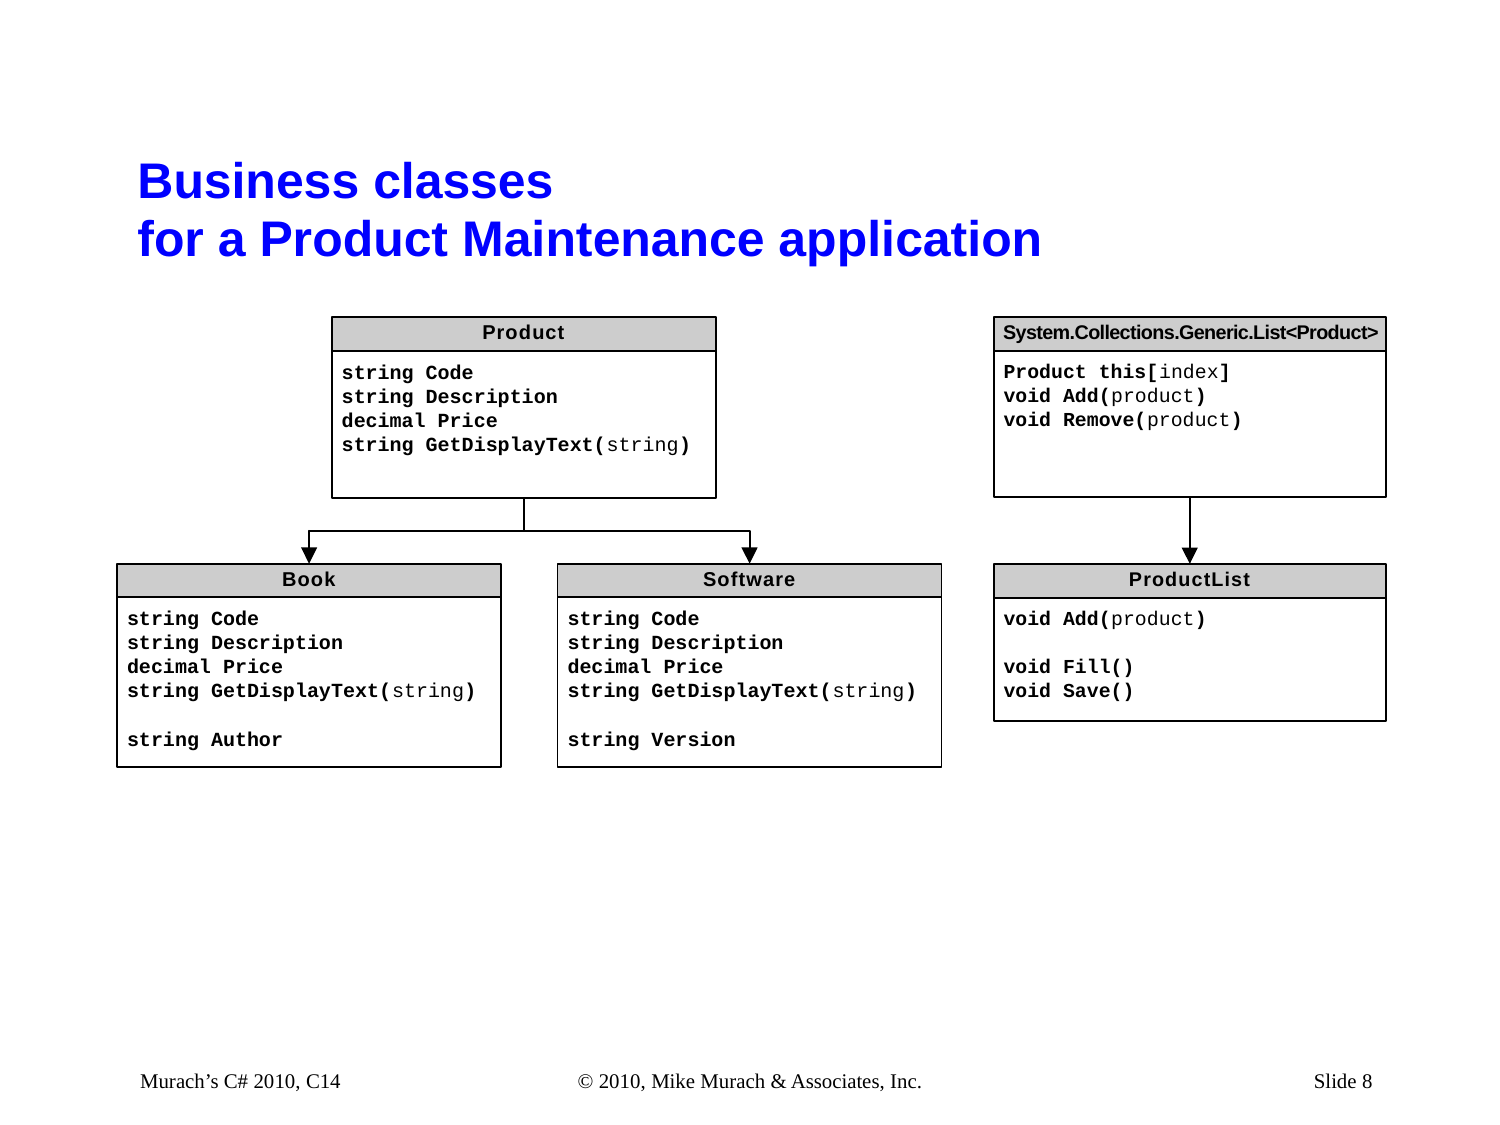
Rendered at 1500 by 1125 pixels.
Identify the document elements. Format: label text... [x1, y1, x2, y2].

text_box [137, 149, 1339, 281]
footer © 2010, Mike Murach & Associates, Inc. [474, 1025, 1025, 1100]
slide_number Murach’s C# 2010, C14 [125, 1025, 450, 1100]
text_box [988, 312, 1392, 726]
slide_number Slide 8 [1074, 1025, 1388, 1100]
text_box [112, 312, 947, 772]
